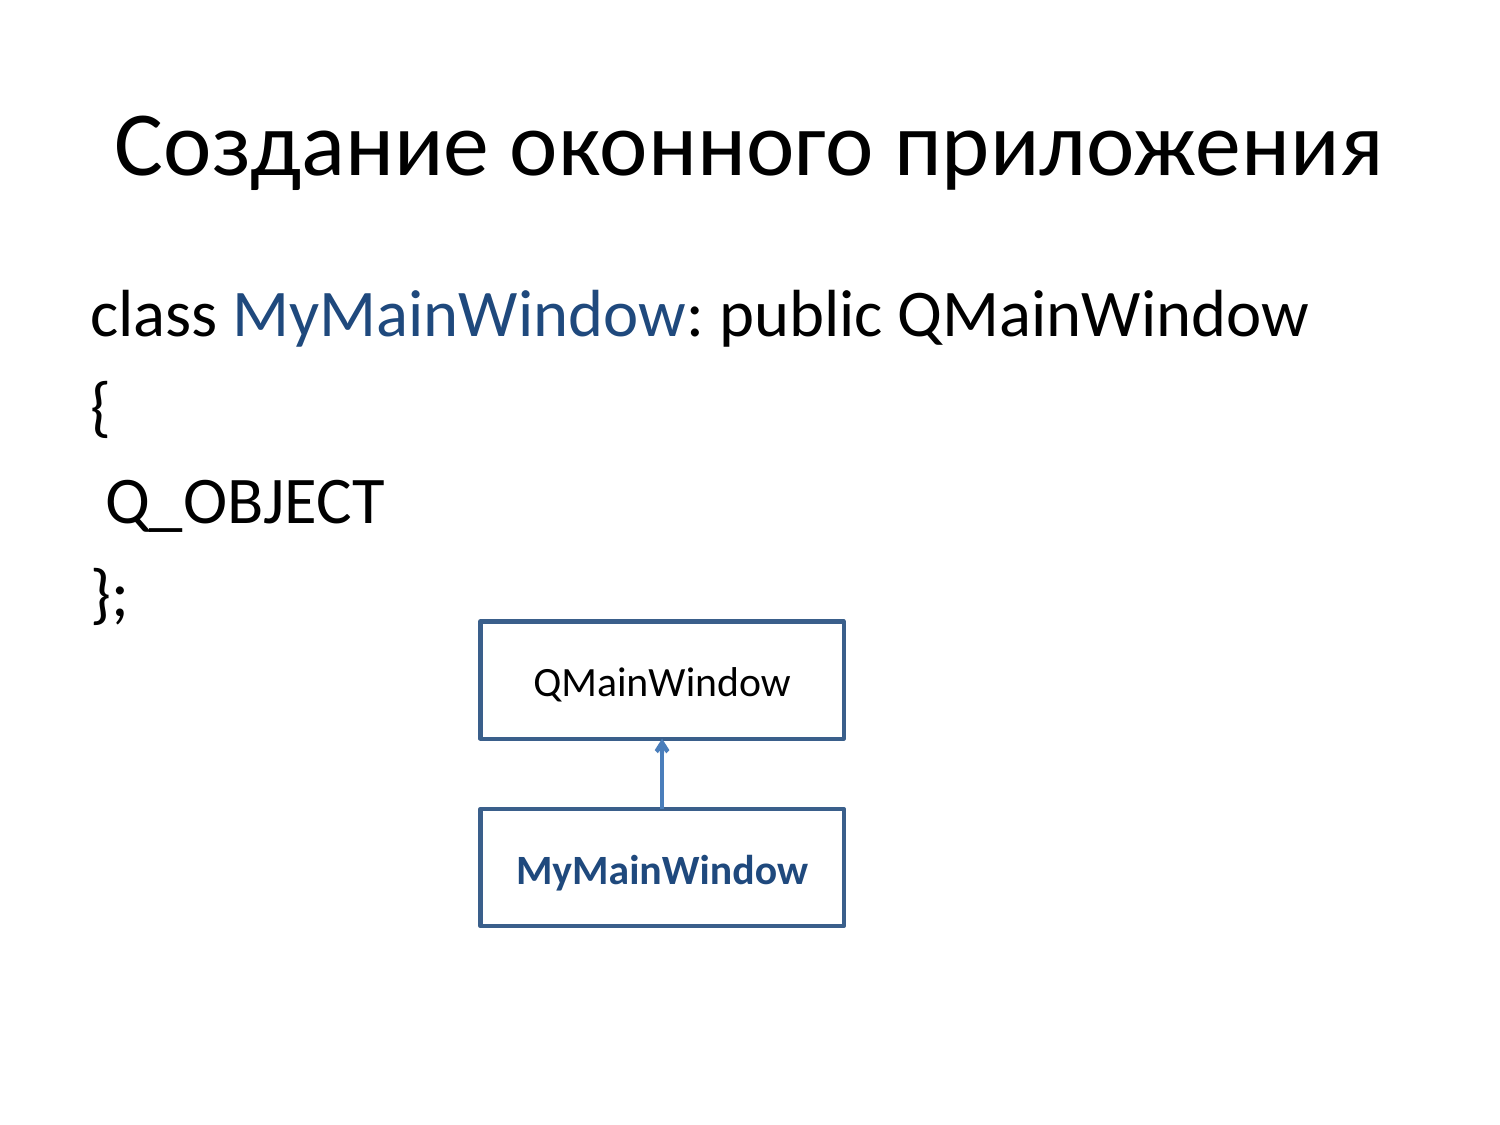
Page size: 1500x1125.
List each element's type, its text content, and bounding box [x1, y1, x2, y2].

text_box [480, 621, 844, 927]
title Создание оконного приложения [75, 45, 1425, 233]
list class MyMainWindow: public QMainWindow { Q_OBJECT }; [75, 262, 1425, 1005]
